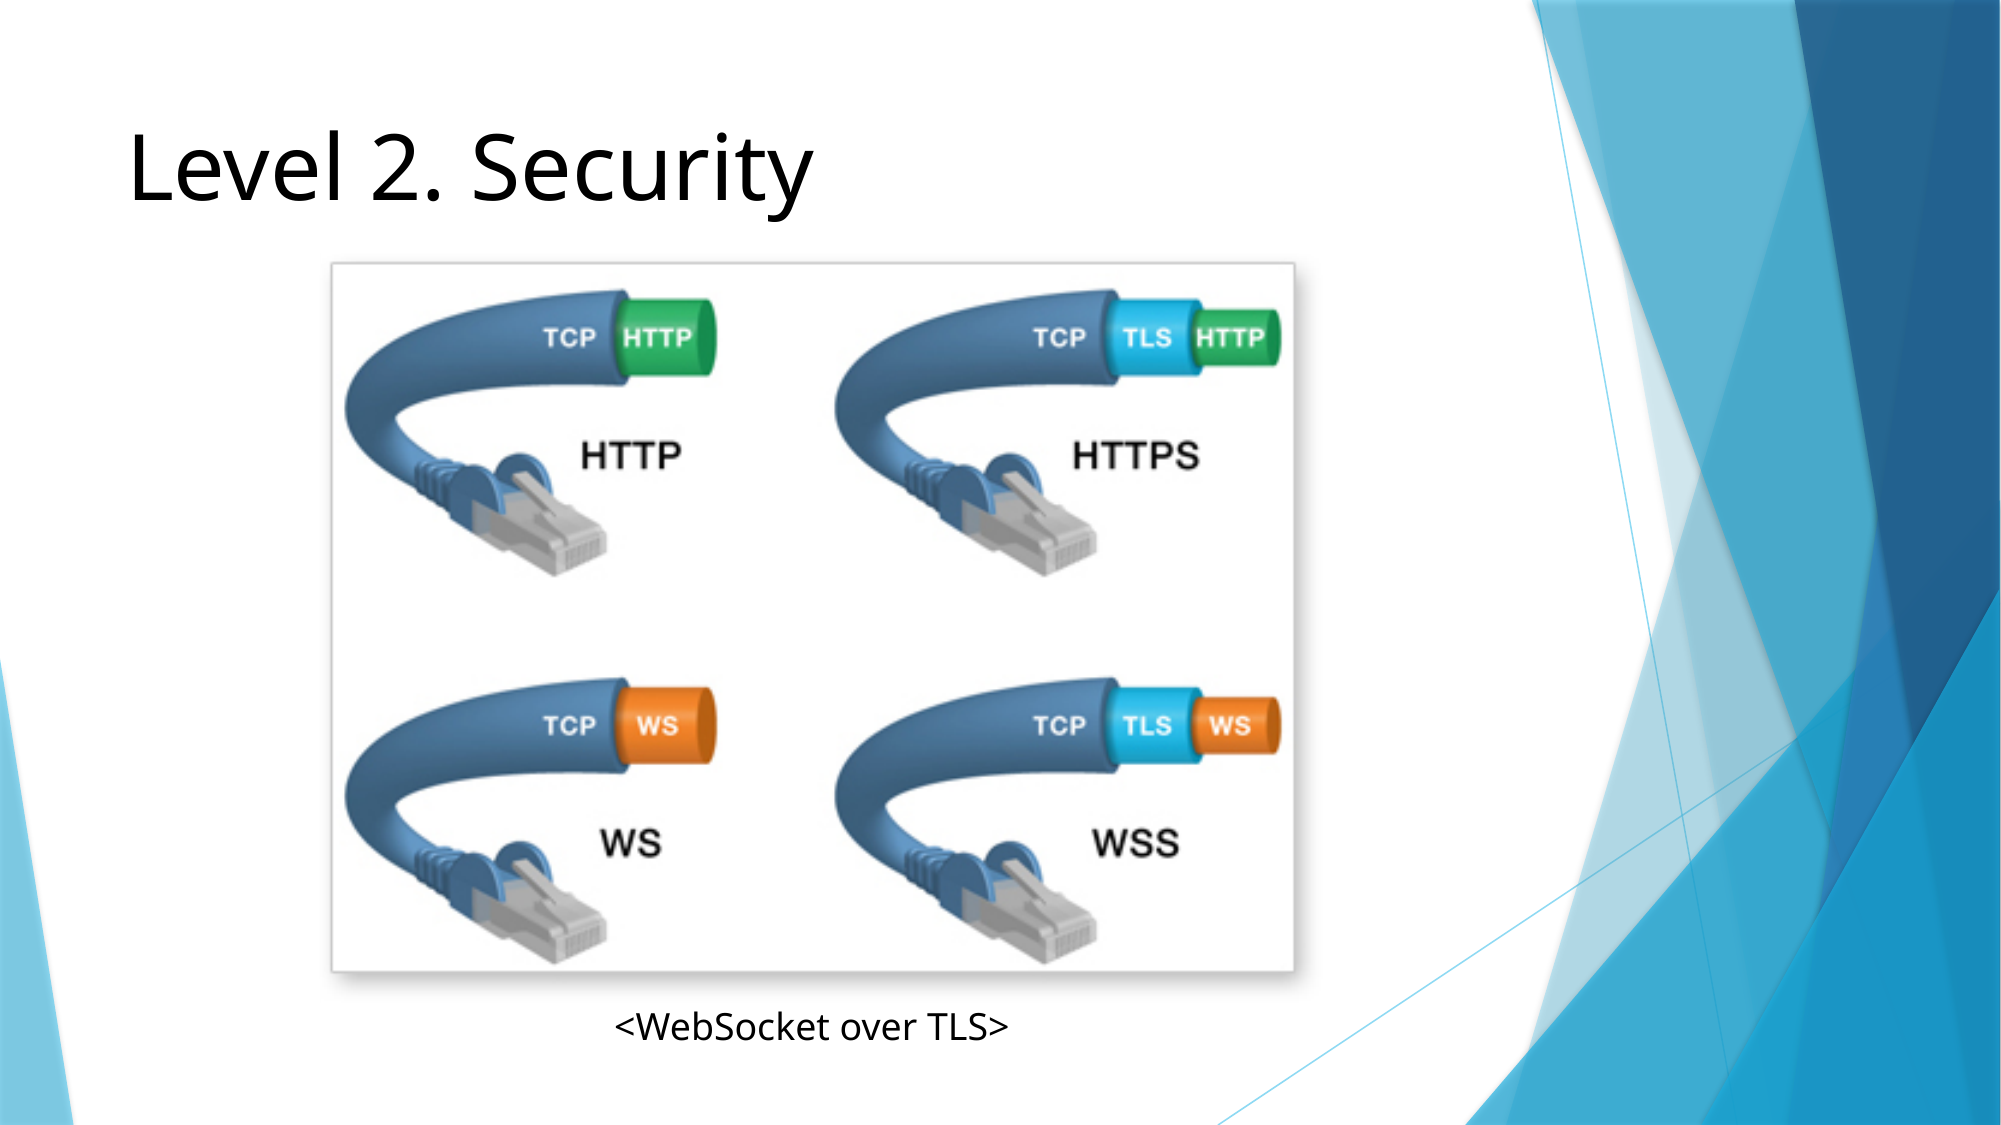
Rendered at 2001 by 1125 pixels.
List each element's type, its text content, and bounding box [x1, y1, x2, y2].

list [318, 253, 1323, 1004]
text_box <WebSocket over TLS> [599, 1012, 1025, 1056]
title Level 2. Security [111, 99, 1522, 227]
